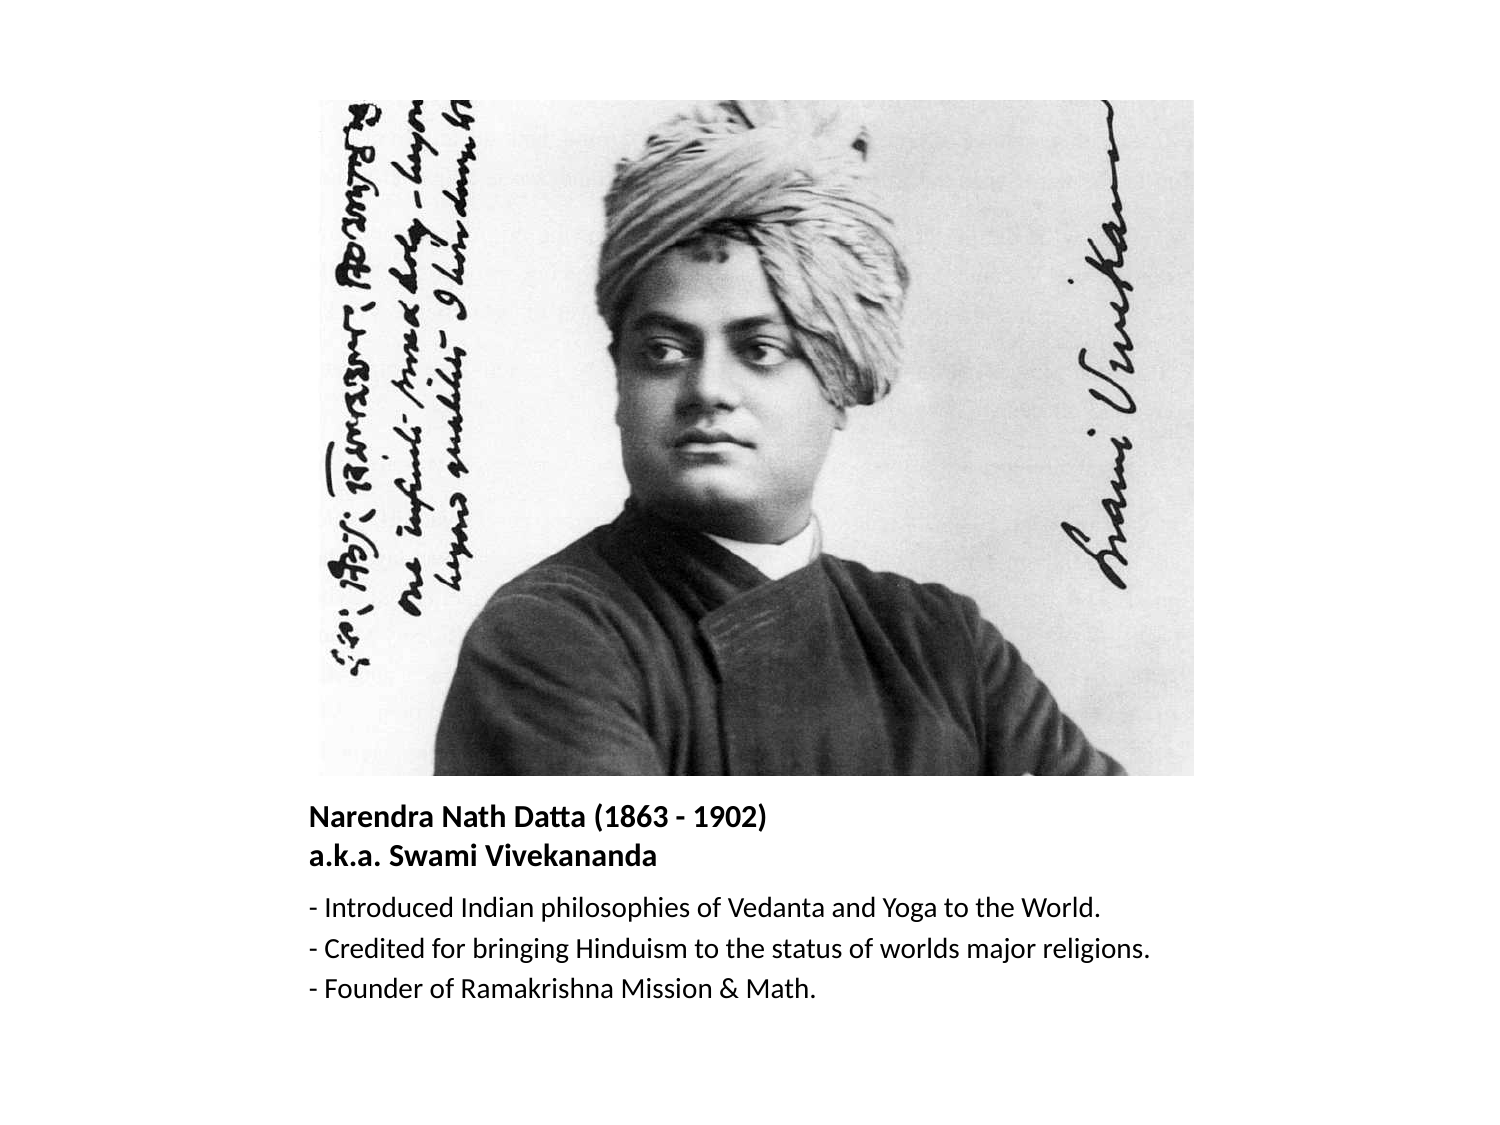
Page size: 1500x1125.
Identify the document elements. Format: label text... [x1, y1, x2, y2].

list - Introduced Indian philosophies of Vedanta and Yoga to the World. - Credited for bringing Hinduism to the status of worlds major religions. - Founder of Ramakrishna Mission & Math. [294, 880, 1194, 1013]
picture [293, 100, 1195, 776]
title Narendra Nath Datta (1863 - 1902) a.k.a. Swami Vivekananda [294, 787, 1194, 880]
